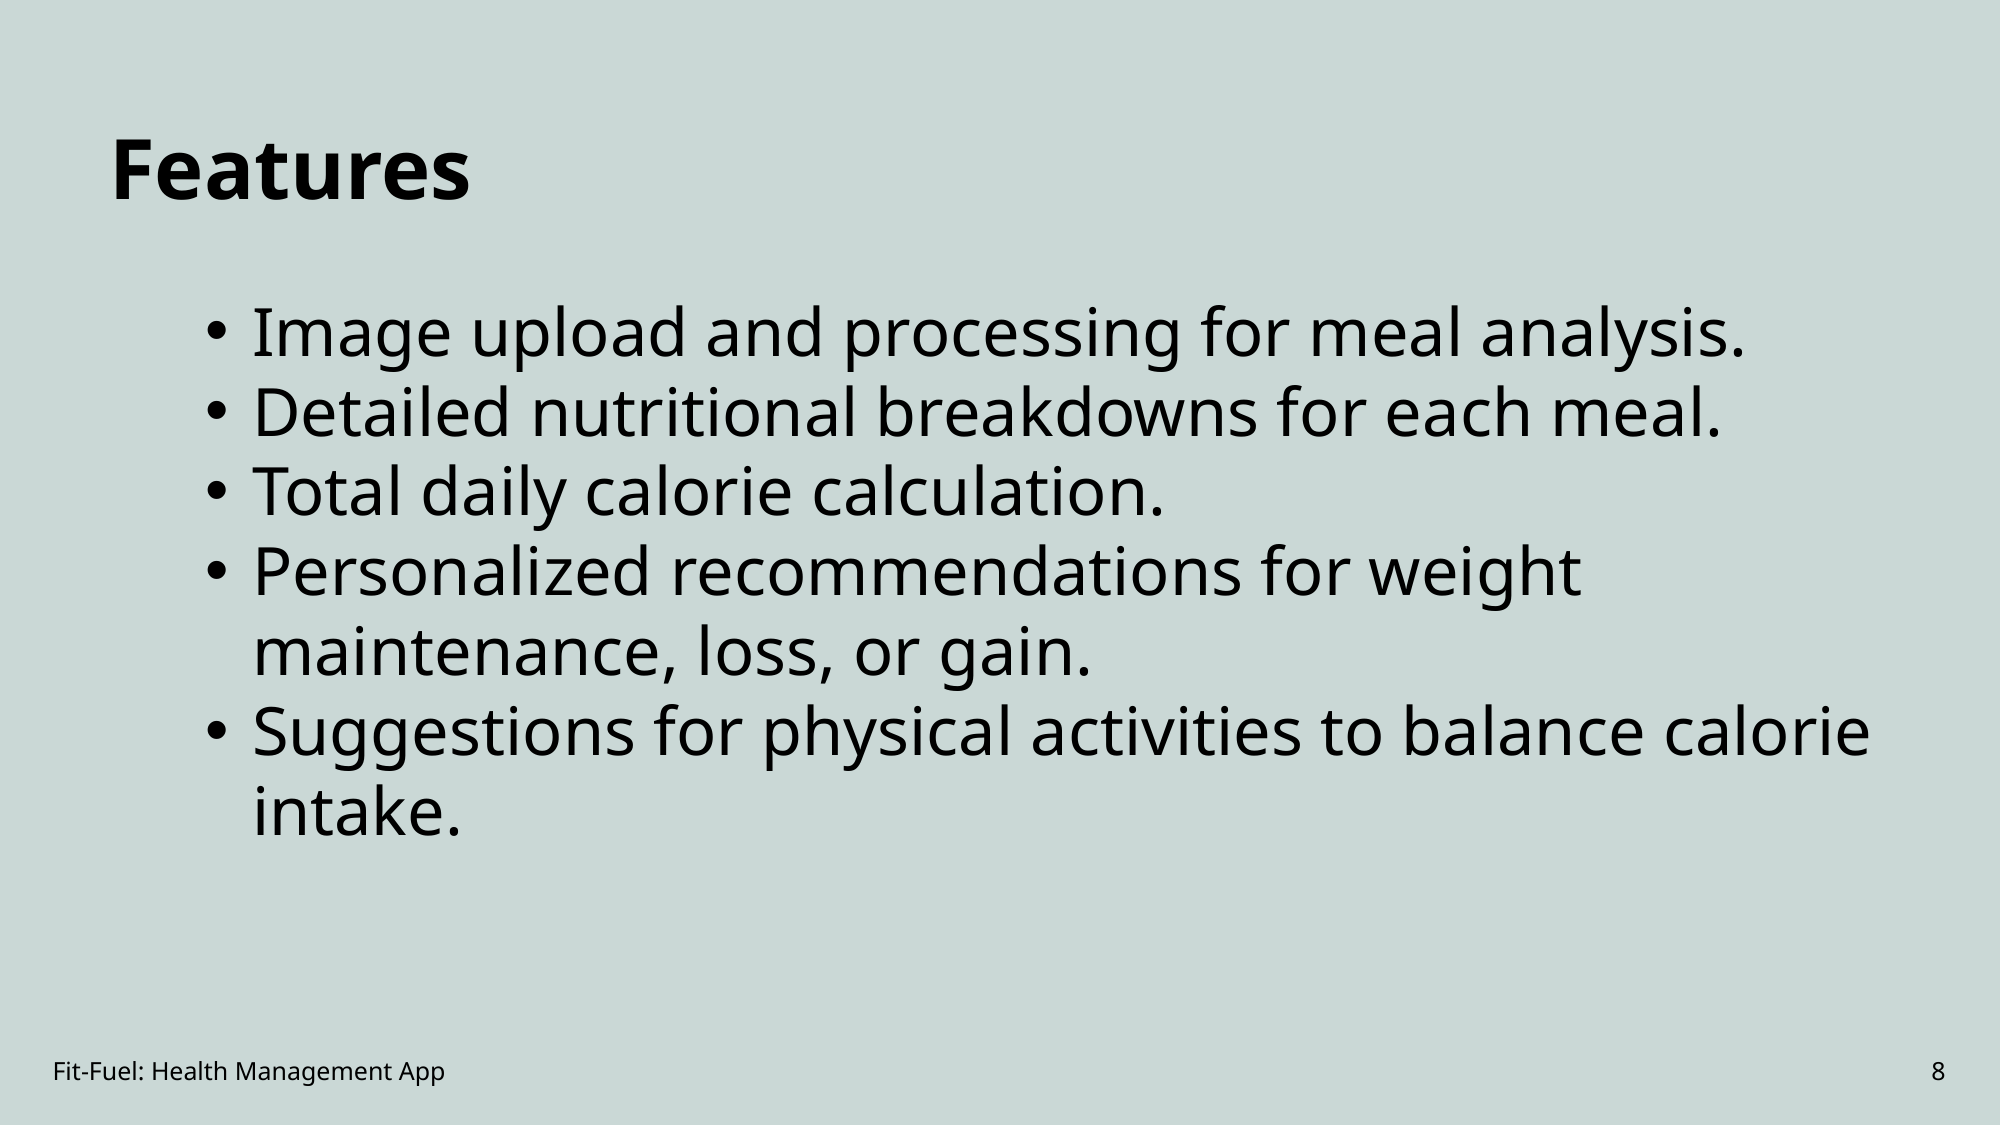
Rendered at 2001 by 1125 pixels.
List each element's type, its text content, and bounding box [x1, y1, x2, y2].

footer Fit-Fuel: Health Management App [37, 1042, 713, 1103]
slide_number 8 [1510, 1042, 1961, 1103]
text_box Image upload and processing for meal analysis. Detailed nutritional breakdowns for each meal. Total daily calorie calculation. Personalized recommendations for weight maintenance, loss, or gain. Suggestions for physical activities to balance calorie intake. [115, 201, 1940, 857]
text_box Features [94, 108, 488, 224]
